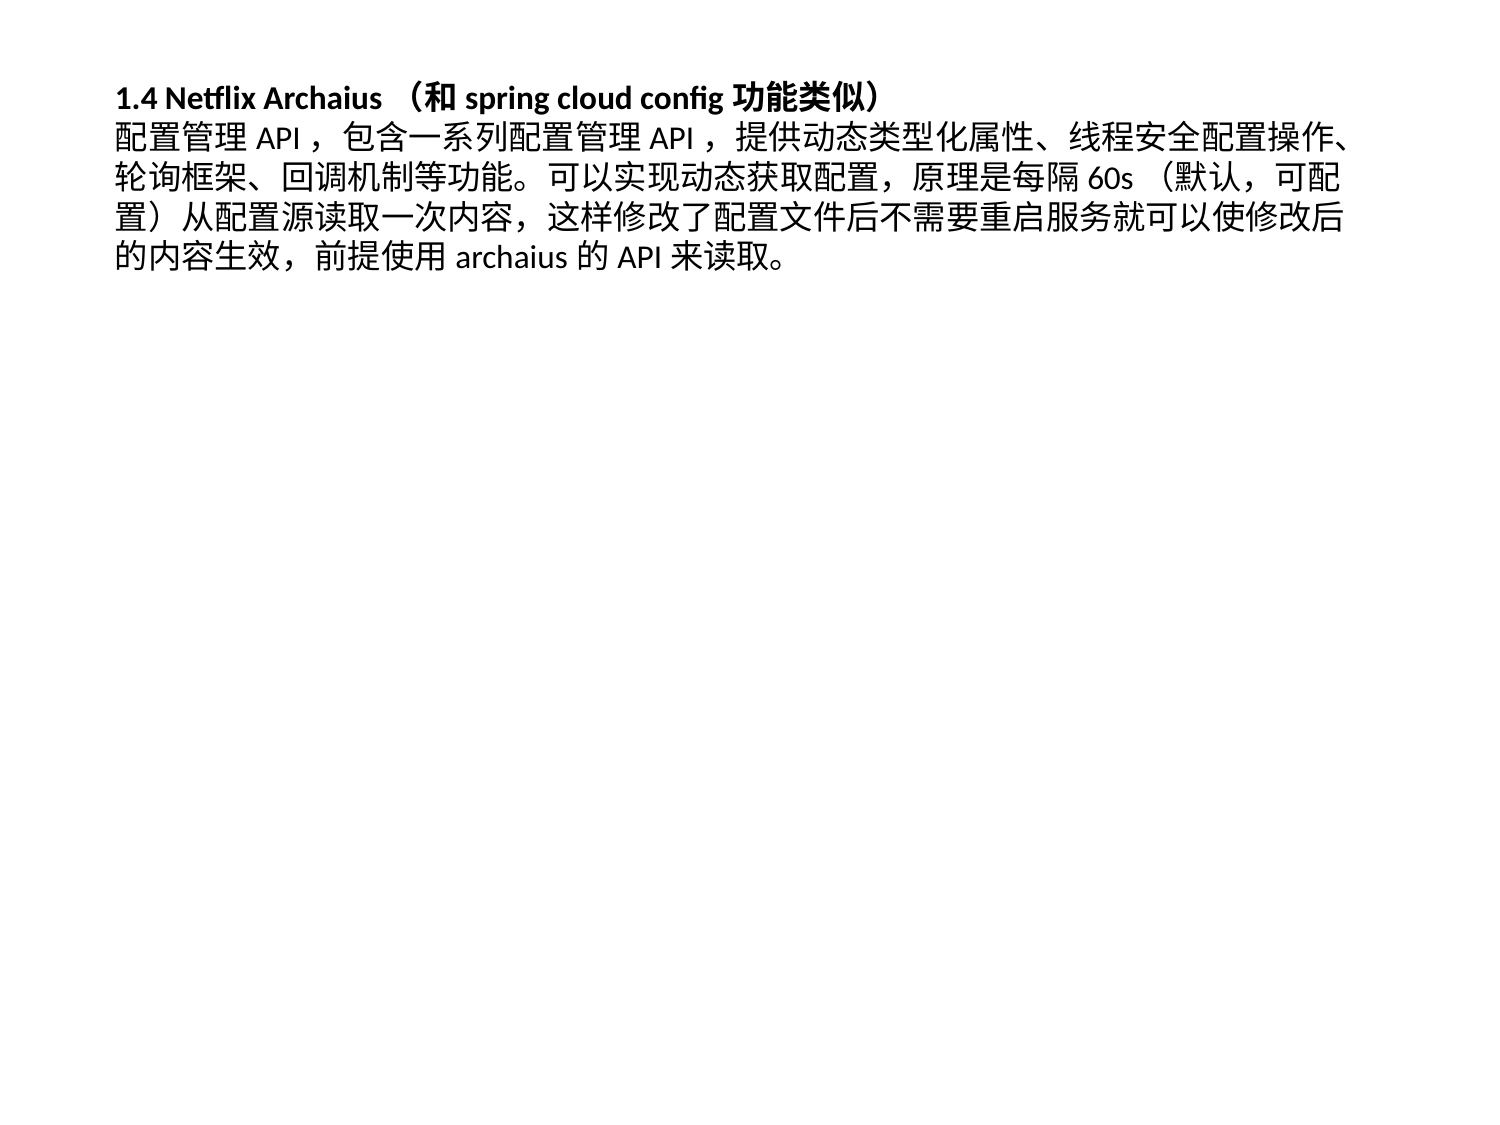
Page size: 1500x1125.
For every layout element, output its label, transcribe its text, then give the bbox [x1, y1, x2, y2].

text_box 1.4 Netflix Archaius（和spring cloud config功能类似） 配置管理API，包含一系列配置管理API，提供动态类型化属性、线程安全配置操作、轮询框架、回调机制等功能。可以实现动态获取配置，原理是每隔60s（默认，可配置）从配置源读取一次内容，这样修改了配置文件后不需要重启服务就可以使修改后的内容生效，前提使用archaius的API来读取。 [100, 68, 1365, 283]
